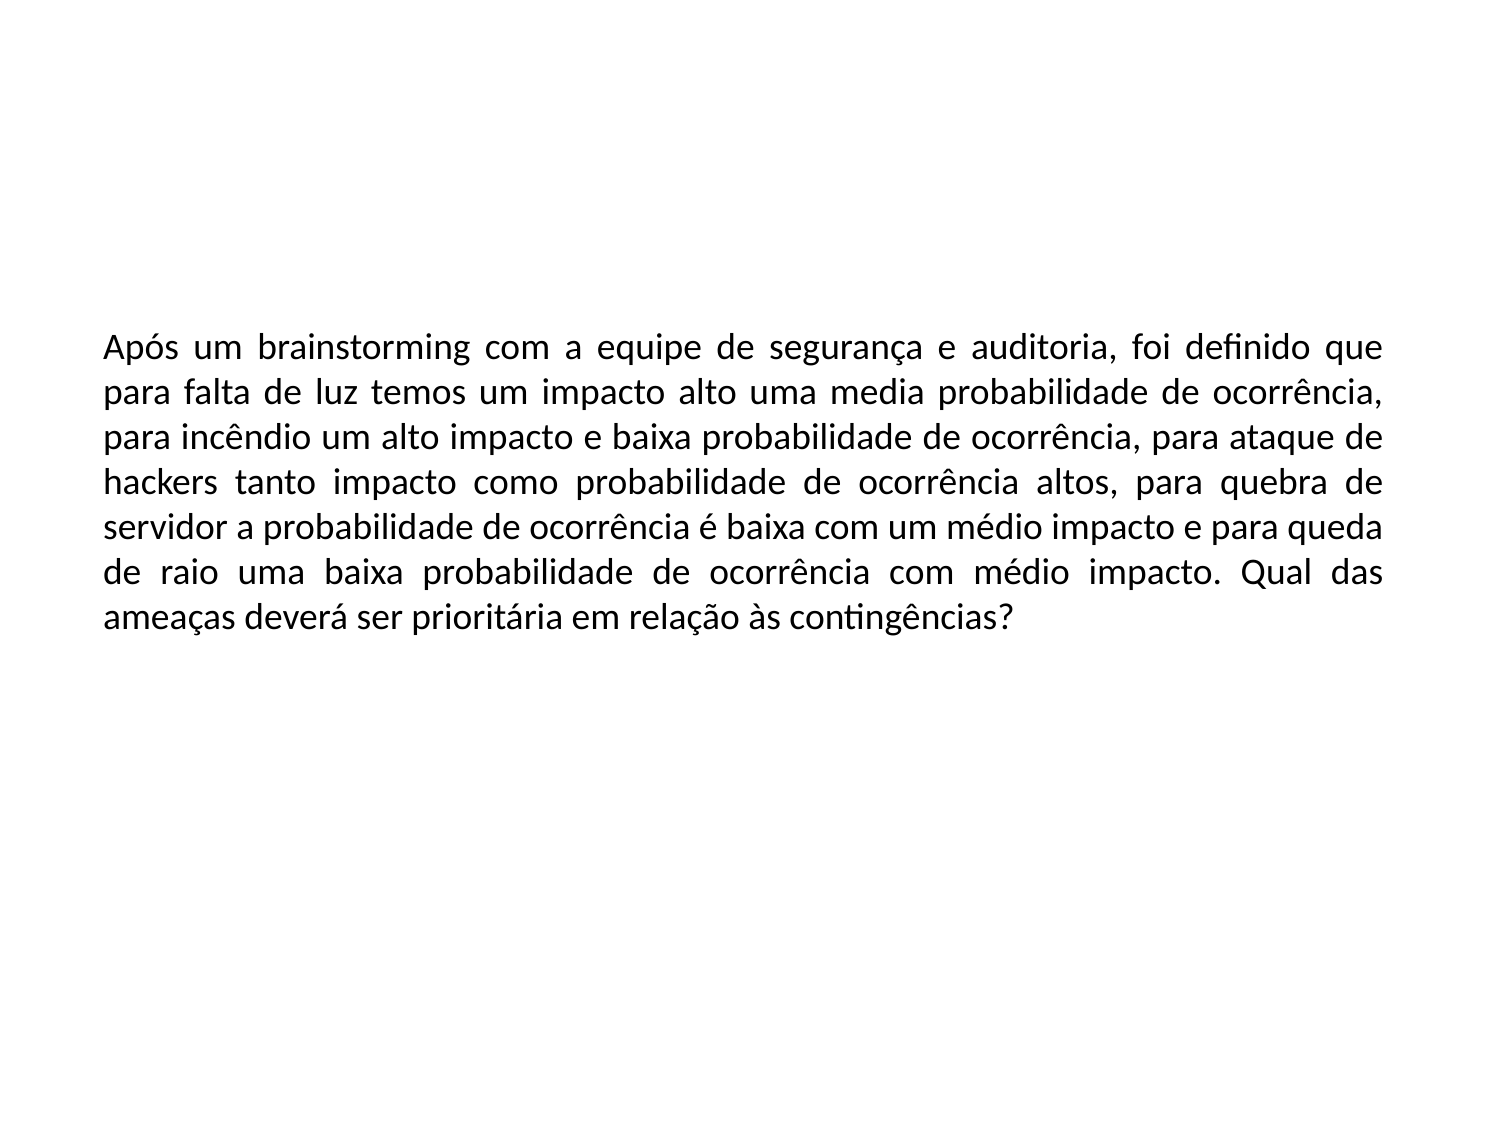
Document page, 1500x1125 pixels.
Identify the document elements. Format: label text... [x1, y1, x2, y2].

text_box Após um brainstorming com a equipe de segurança e auditoria, foi definido que para falta de luz temos um impacto alto uma media probabilidade de ocorrência, para incêndio um alto impacto e baixa probabilidade de ocorrência, para ataque de hackers tanto impacto como probabilidade de ocorrência altos, para quebra de servidor a probabilidade de ocorrência é baixa com um médio impacto e para queda de raio uma baixa probabilidade de ocorrência com médio impacto. Qual das ameaças deverá ser prioritária em relação às contingências? [88, 314, 1400, 645]
